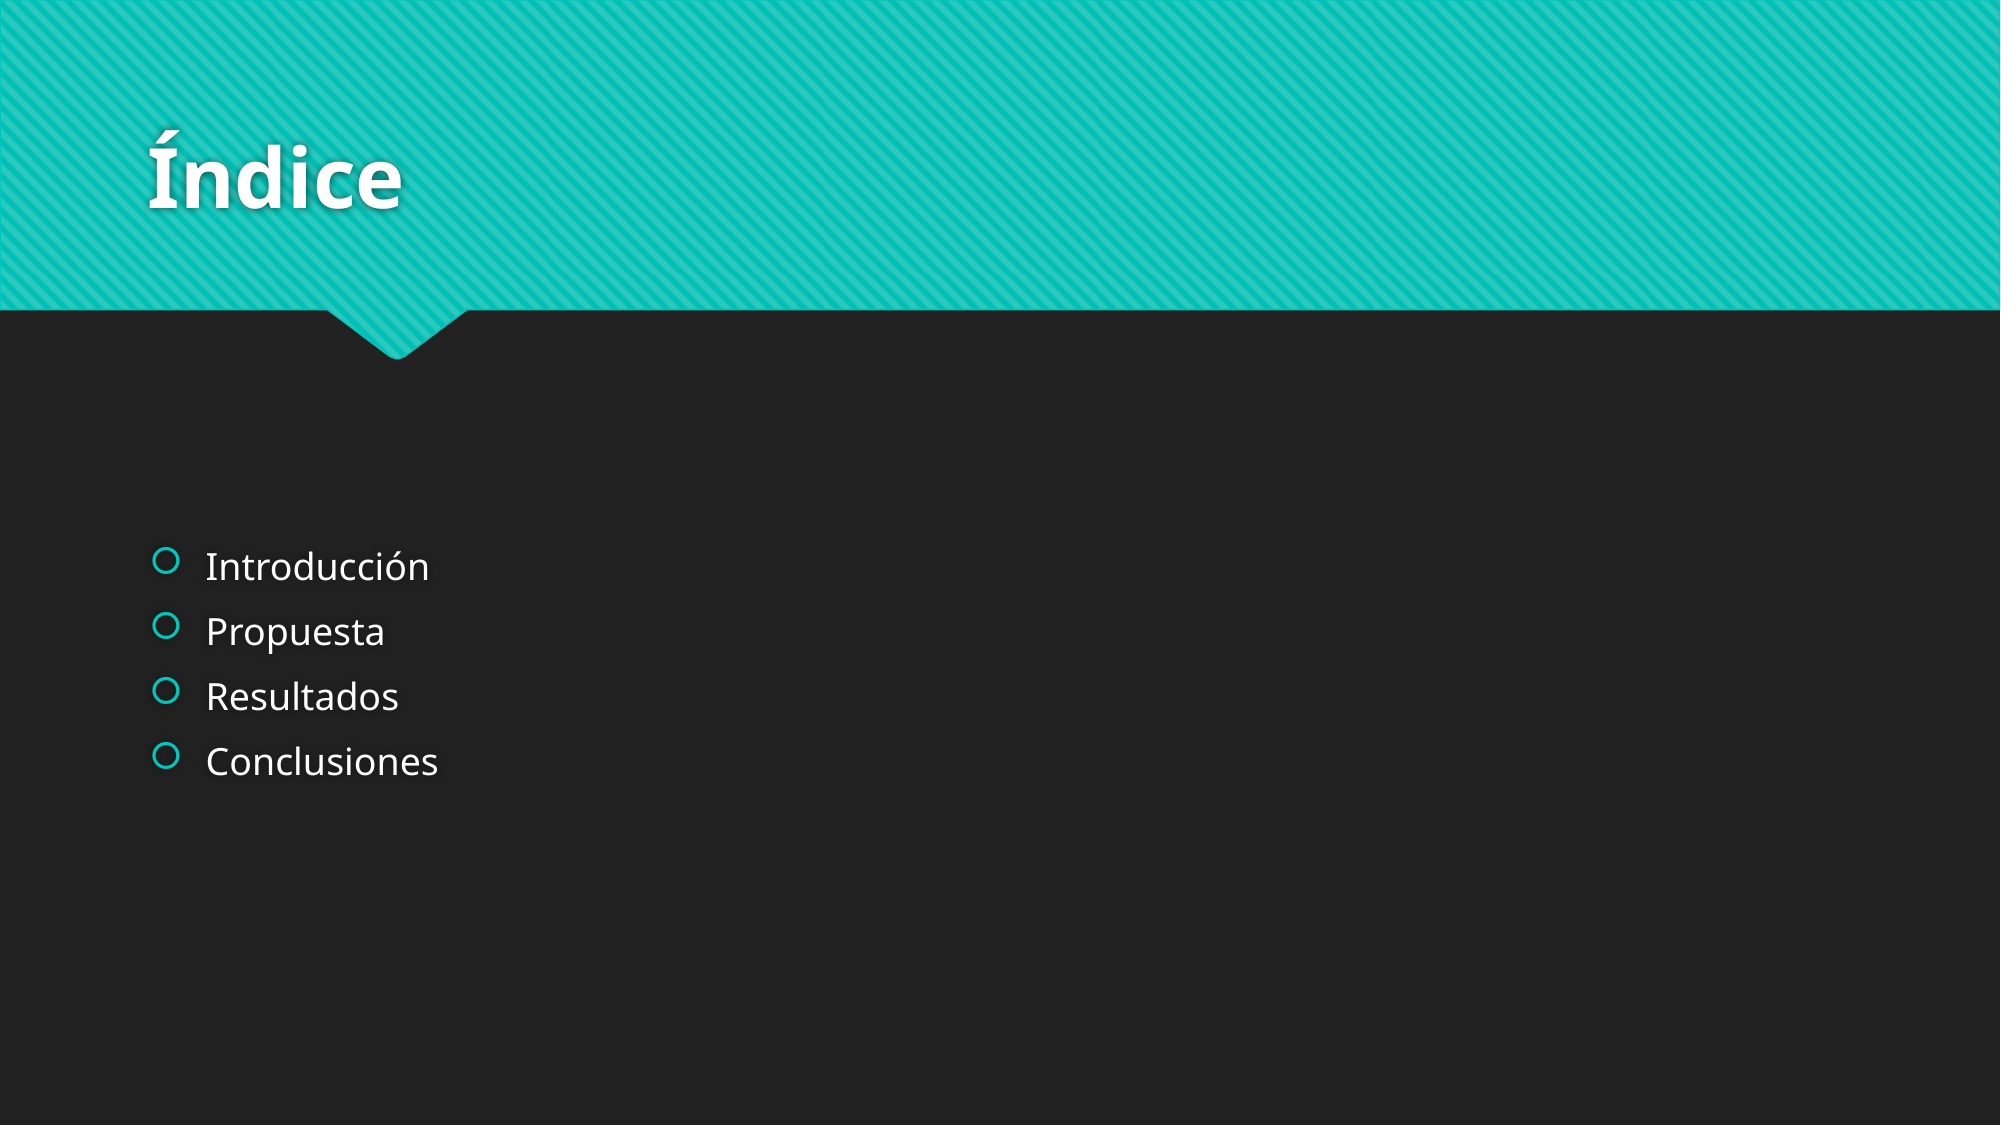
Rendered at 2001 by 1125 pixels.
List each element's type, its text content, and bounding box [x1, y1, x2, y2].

list Introducción Propuesta Resultados Conclusiones [134, 364, 1866, 962]
title Índice [132, 73, 1868, 233]
